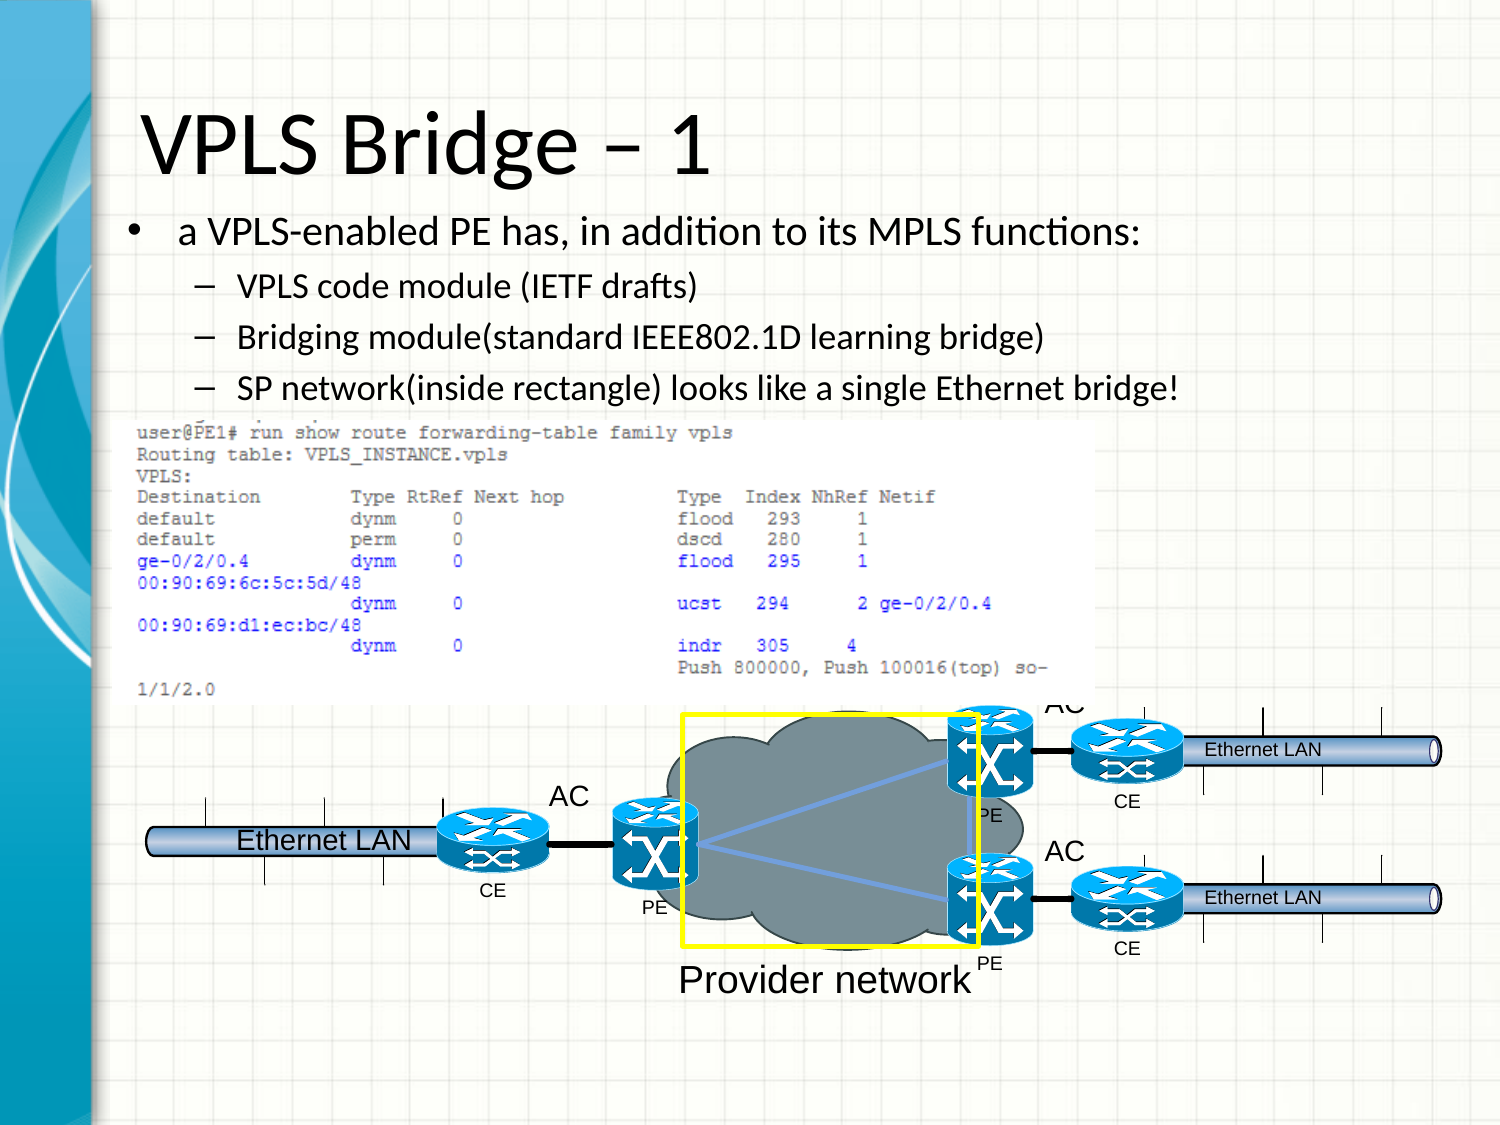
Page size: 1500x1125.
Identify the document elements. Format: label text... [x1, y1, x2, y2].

picture [0, 0, 1500, 1125]
title VPLS Bridge – 1 [125, 44, 1450, 232]
list a VPLS-enabled PE has, in addition to its MPLS functions: VPLS code module (IETF drafts) Bridging module(standard IEEE802.1D learning bridge) SP network(inside rectangle) looks like a single Ethernet bridge! [112, 196, 1439, 421]
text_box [97, 574, 1476, 1087]
